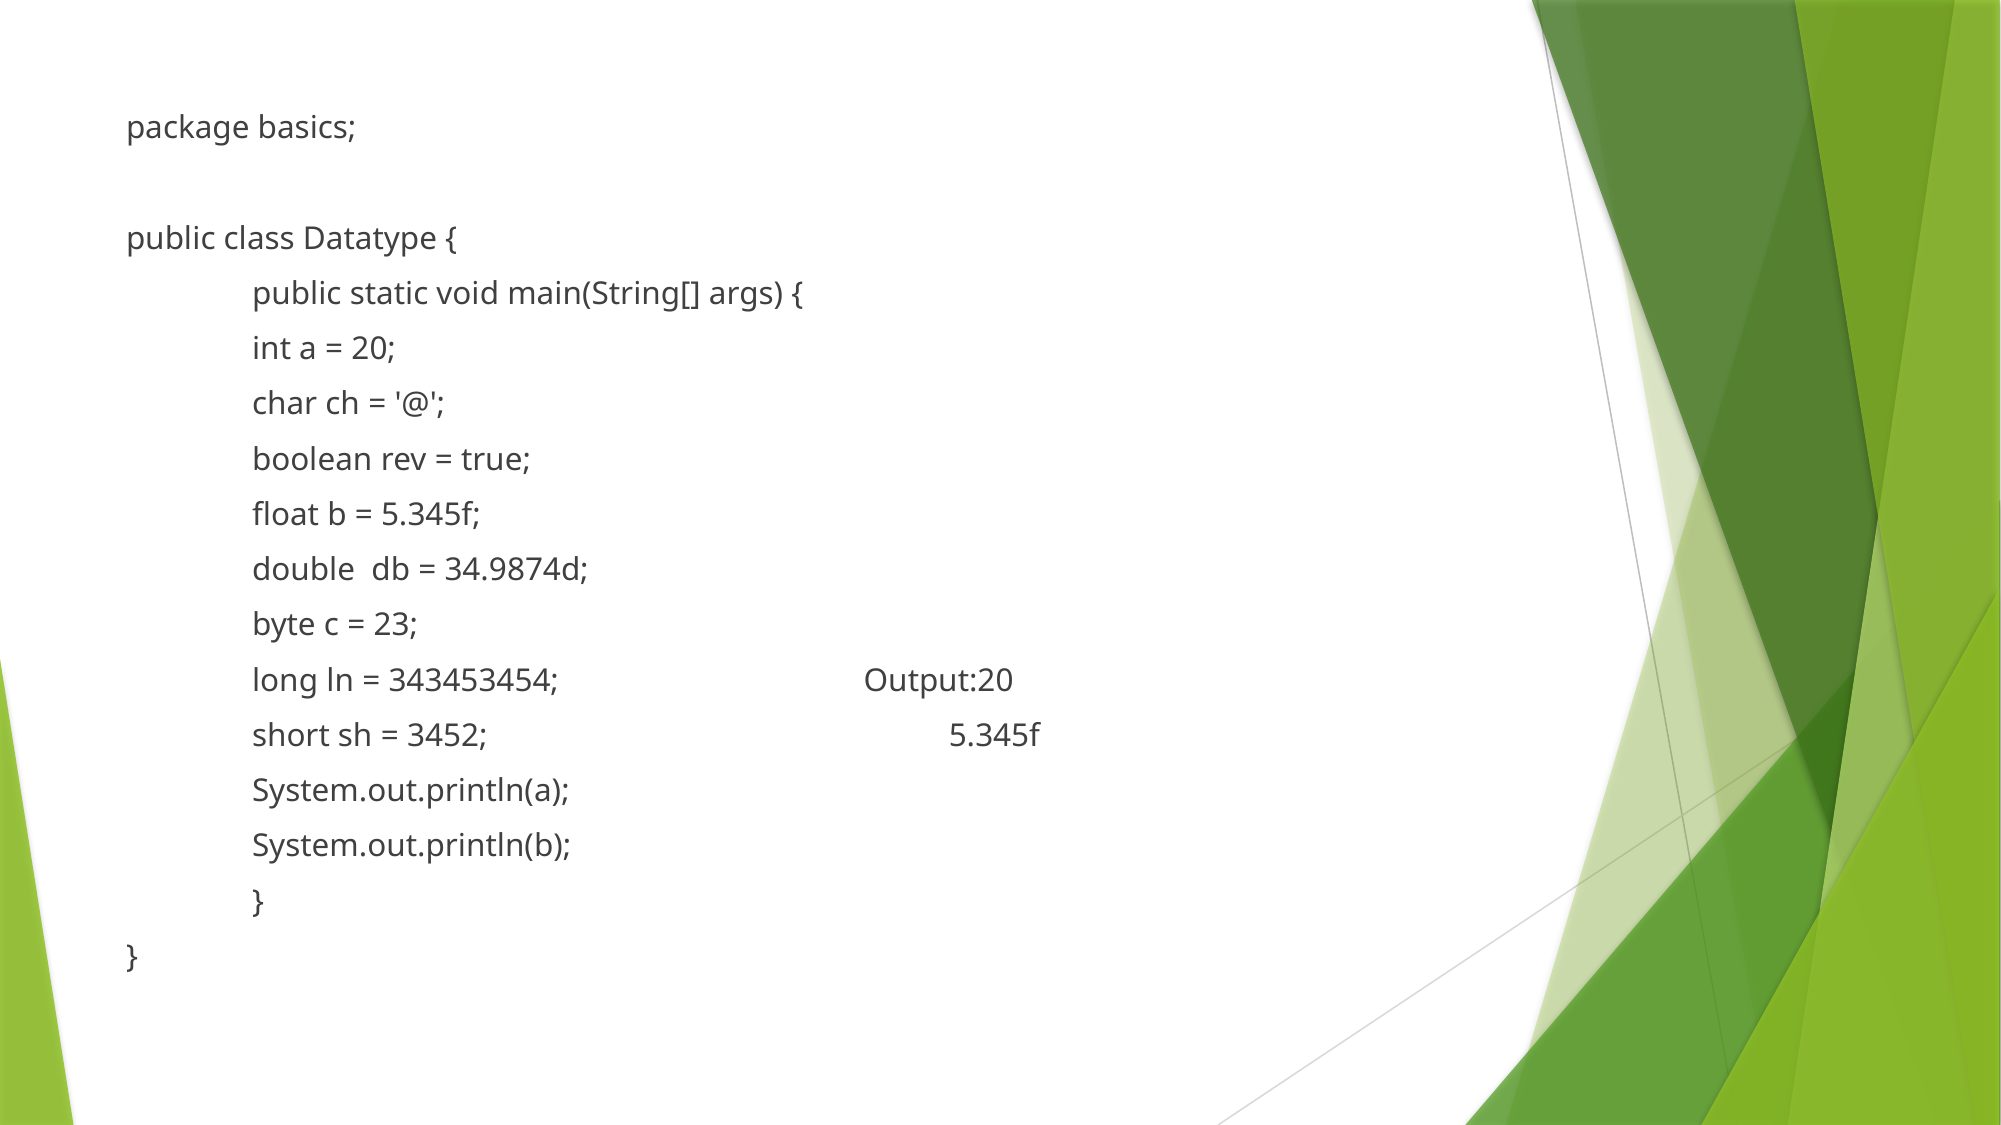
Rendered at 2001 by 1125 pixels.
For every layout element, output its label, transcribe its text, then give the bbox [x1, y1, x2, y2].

list package basics; public class Datatype { public static void main(String[] args) { int a = 20; char ch = '@'; boolean rev = true; float b = 5.345f; double db = 34.9874d; byte c = 23; long ln = 343453454; Output:20 short sh = 3452; 5.345f System.out.println(a); System.out.println(b); } } [111, 99, 1522, 991]
